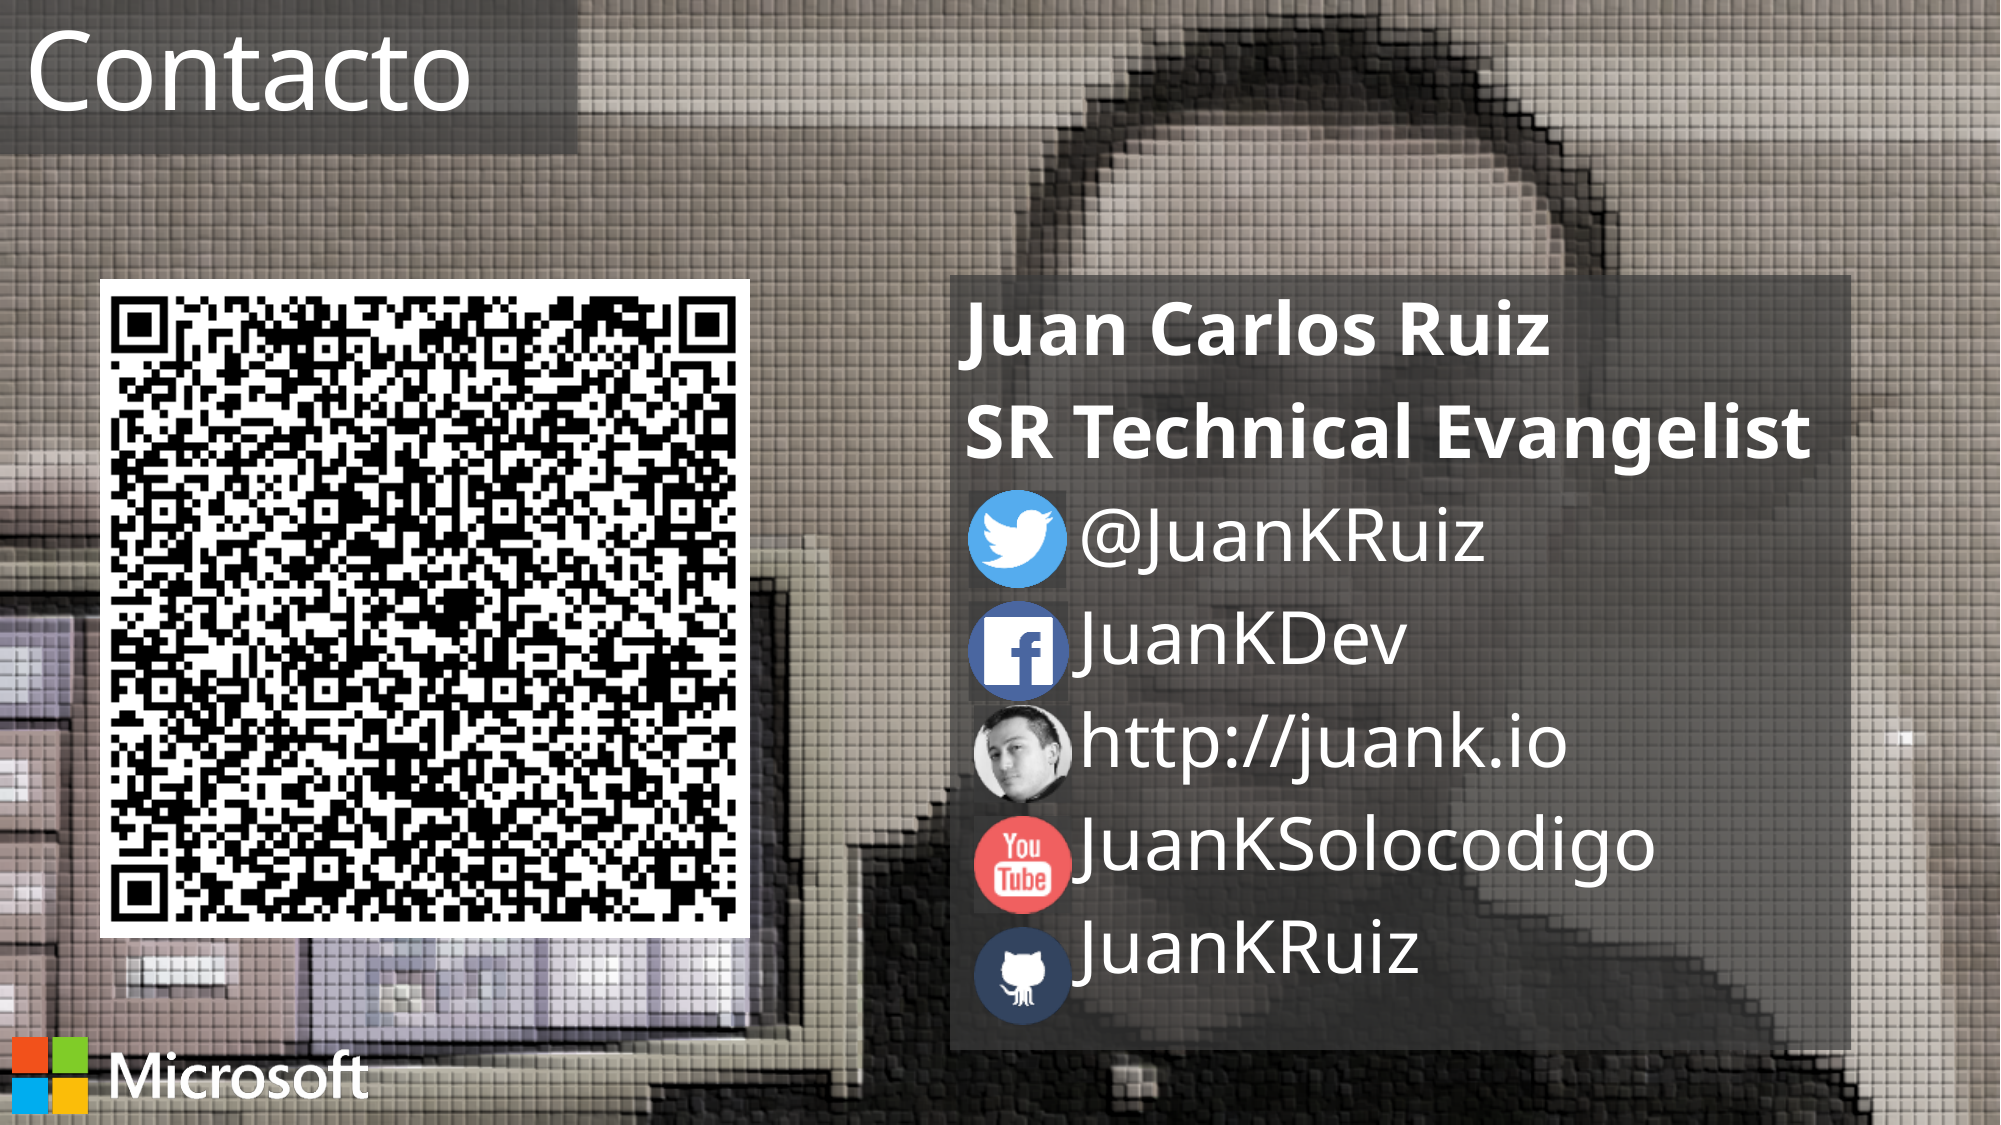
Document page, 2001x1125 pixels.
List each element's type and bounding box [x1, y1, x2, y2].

picture [0, 0, 2000, 1125]
text_box [949, 274, 1852, 1051]
